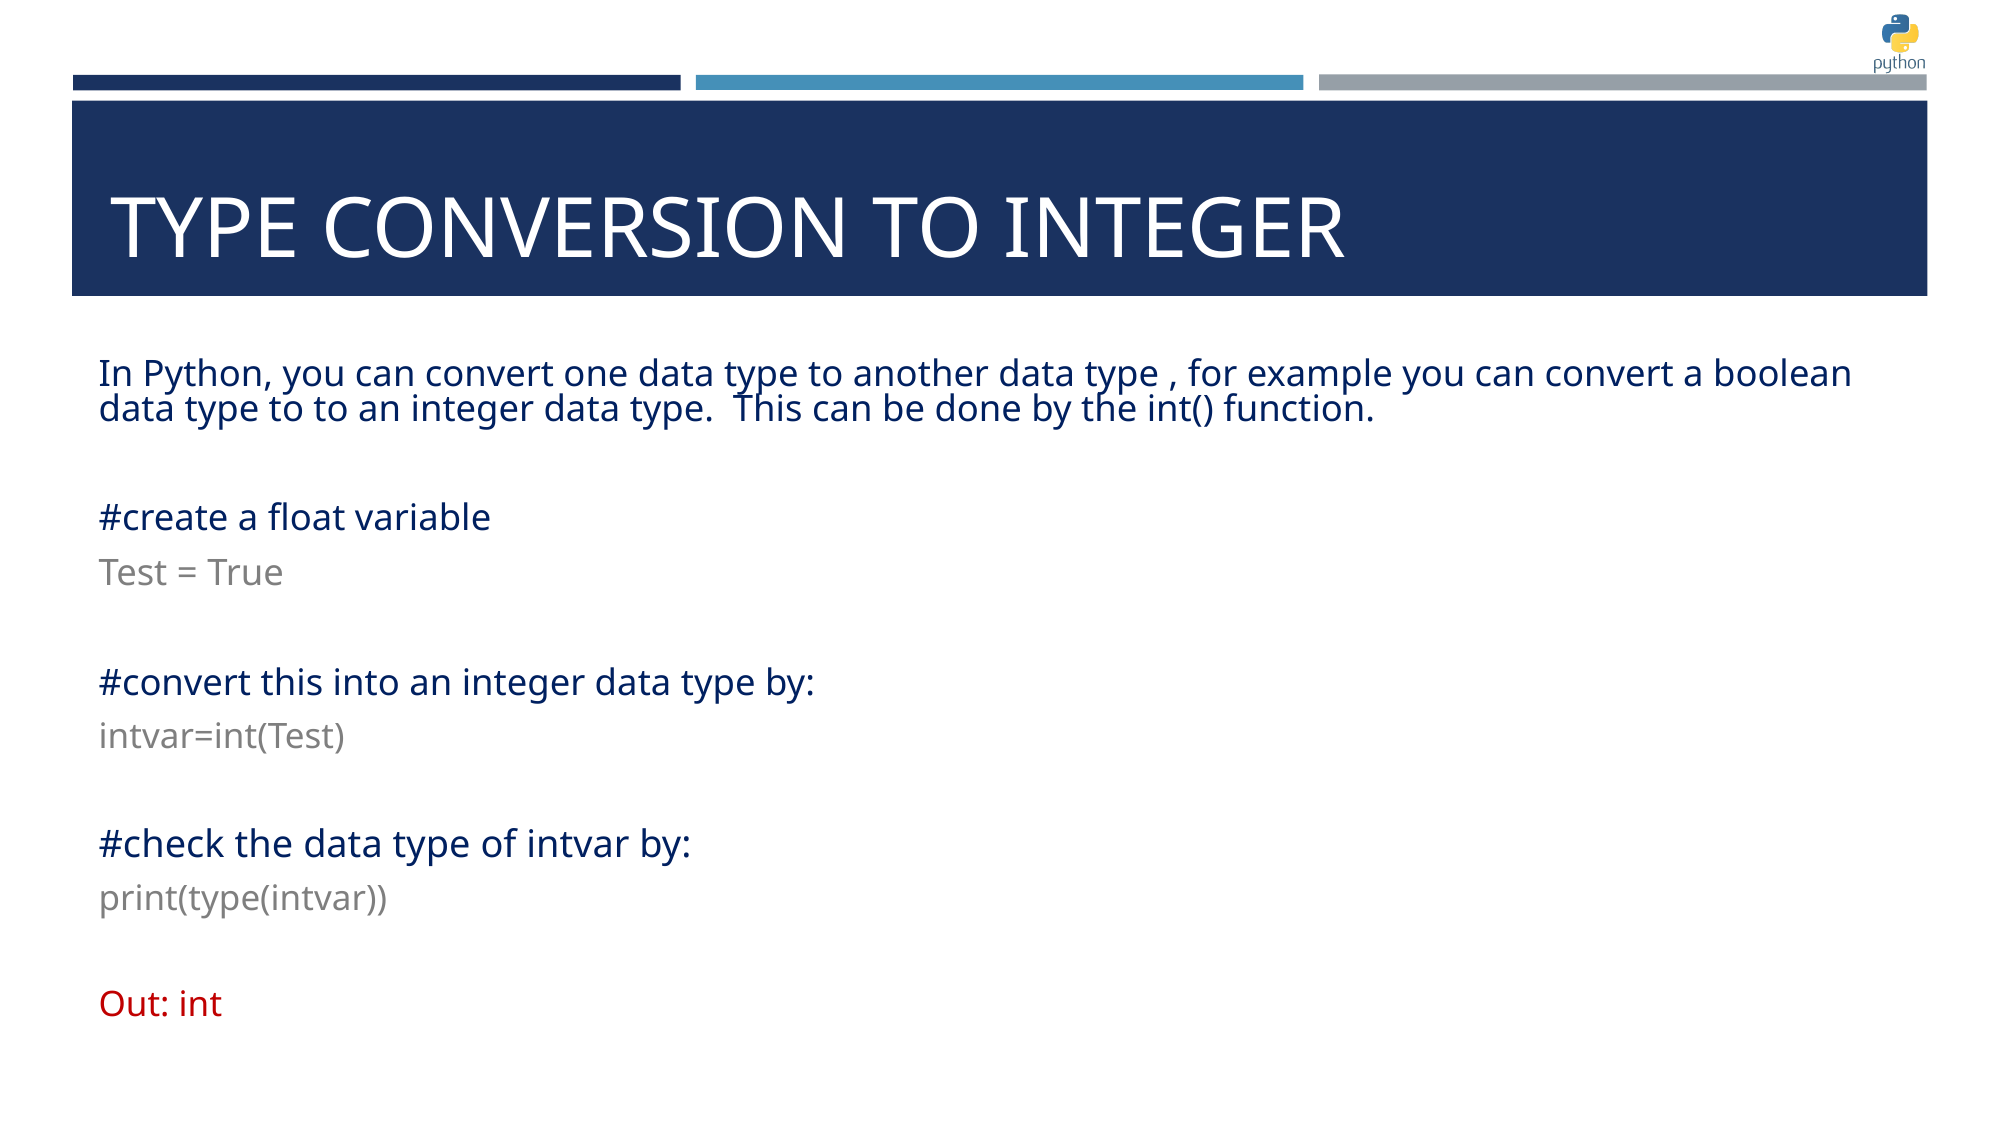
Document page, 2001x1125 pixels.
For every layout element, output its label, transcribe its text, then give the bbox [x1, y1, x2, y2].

list In Python, you can convert one data type to another data type , for example you can convert a boolean data type to to an integer data type. This can be done by the int() function. #create a float variable Test = True #convert this into an integer data type by: intvar=int(Test) #check the data type of intvar by: print(type(intvar)) Out: int [83, 321, 1893, 1061]
title TYPE CONVERSION TO INTEGER [95, 155, 1905, 282]
picture [1836, 13, 1963, 76]
